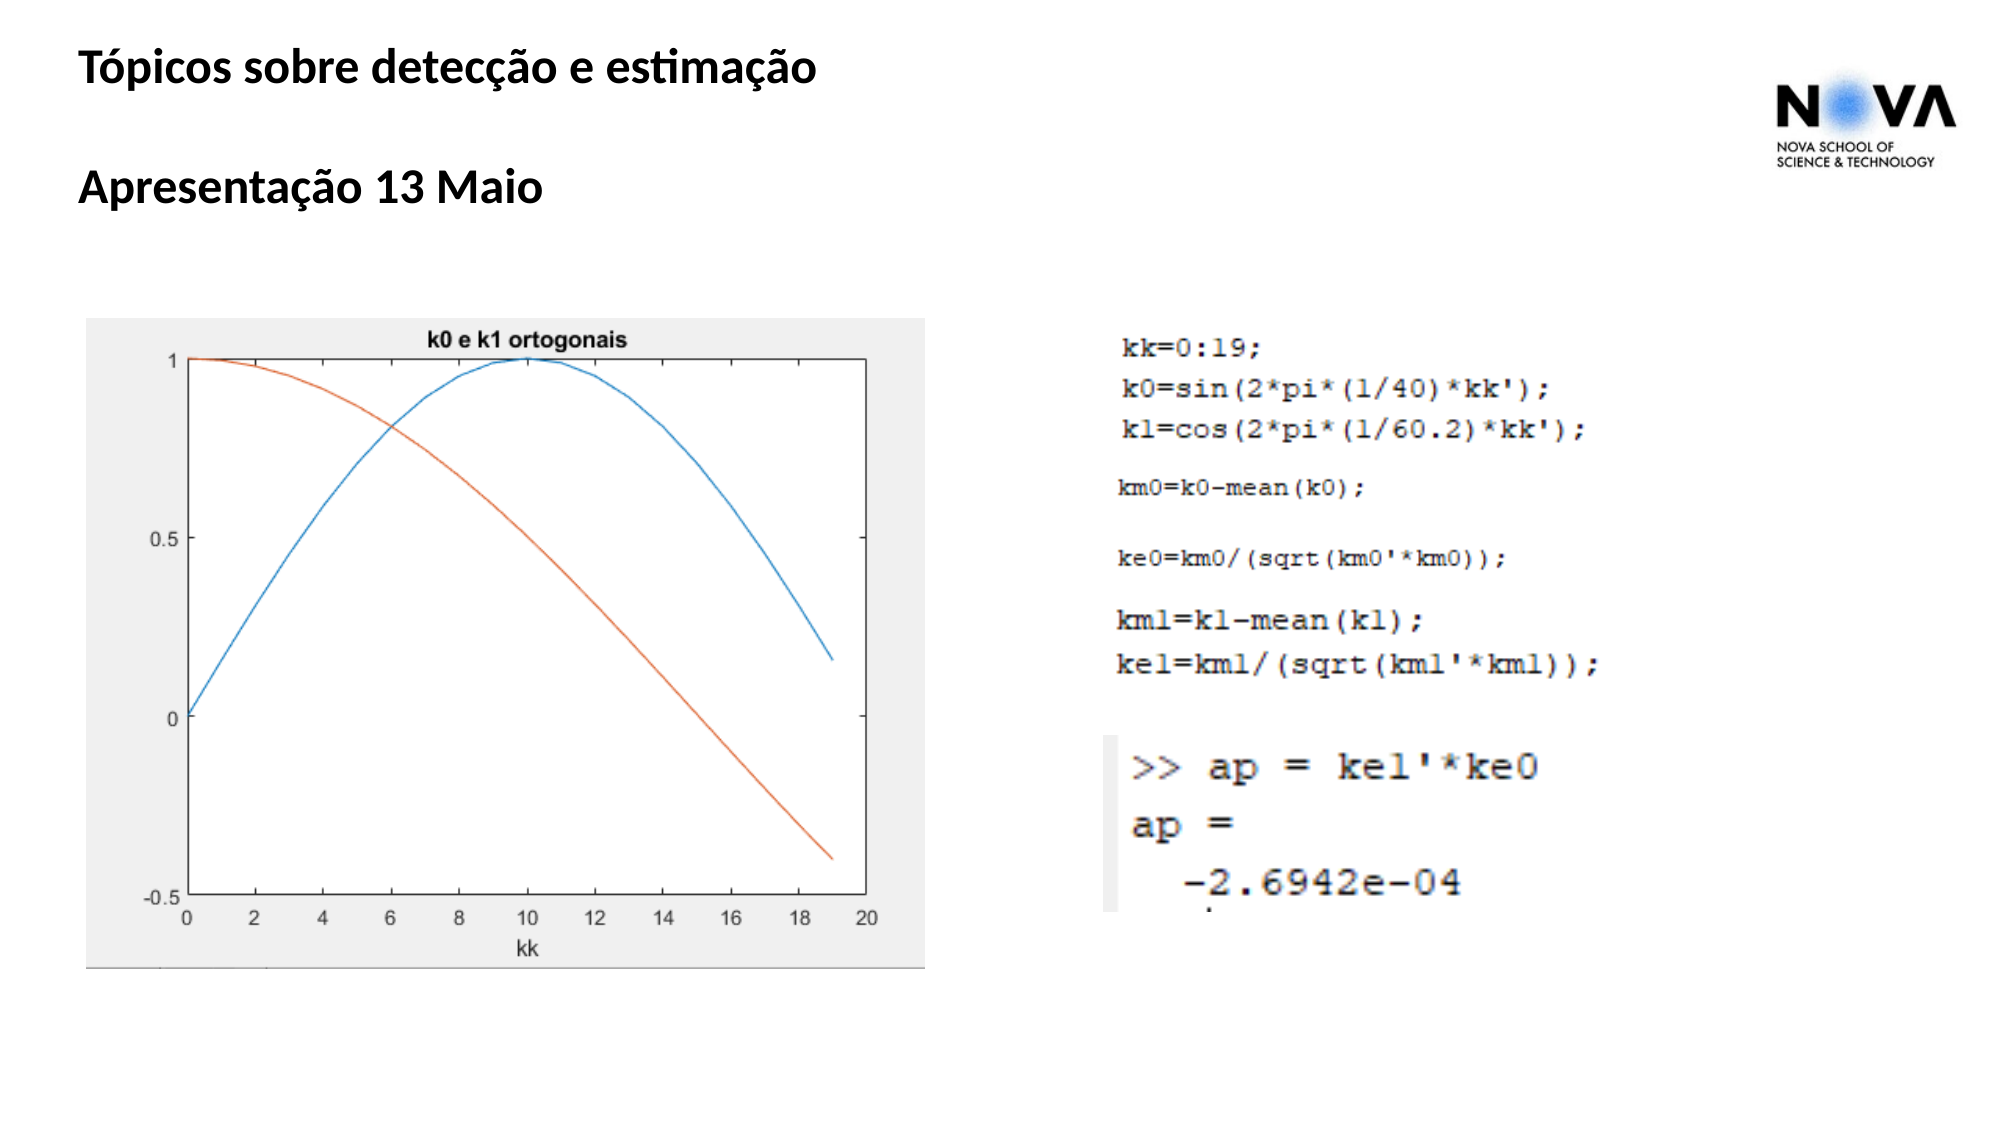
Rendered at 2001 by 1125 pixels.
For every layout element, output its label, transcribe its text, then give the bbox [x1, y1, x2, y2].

picture [1749, 0, 1970, 192]
picture [1103, 735, 1634, 912]
picture [1103, 591, 1628, 701]
picture [86, 318, 925, 969]
picture [1103, 321, 1612, 578]
text_box Tópicos sobre detecção e estimação Apresentação 13 Maio [63, 25, 925, 221]
